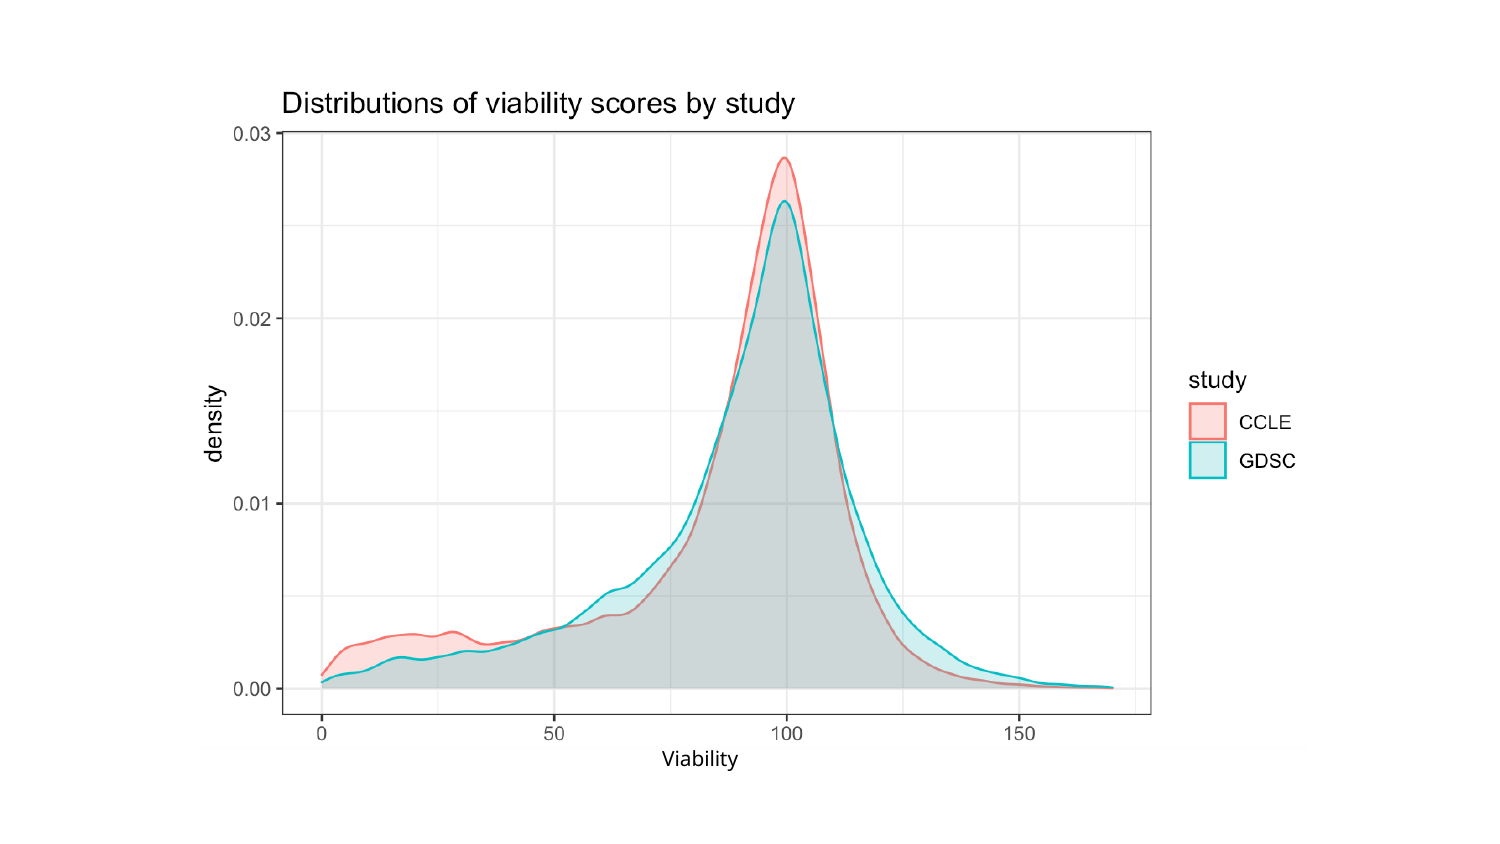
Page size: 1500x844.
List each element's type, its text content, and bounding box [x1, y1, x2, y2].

text_box Viability [647, 759, 793, 783]
picture [193, 78, 1307, 751]
